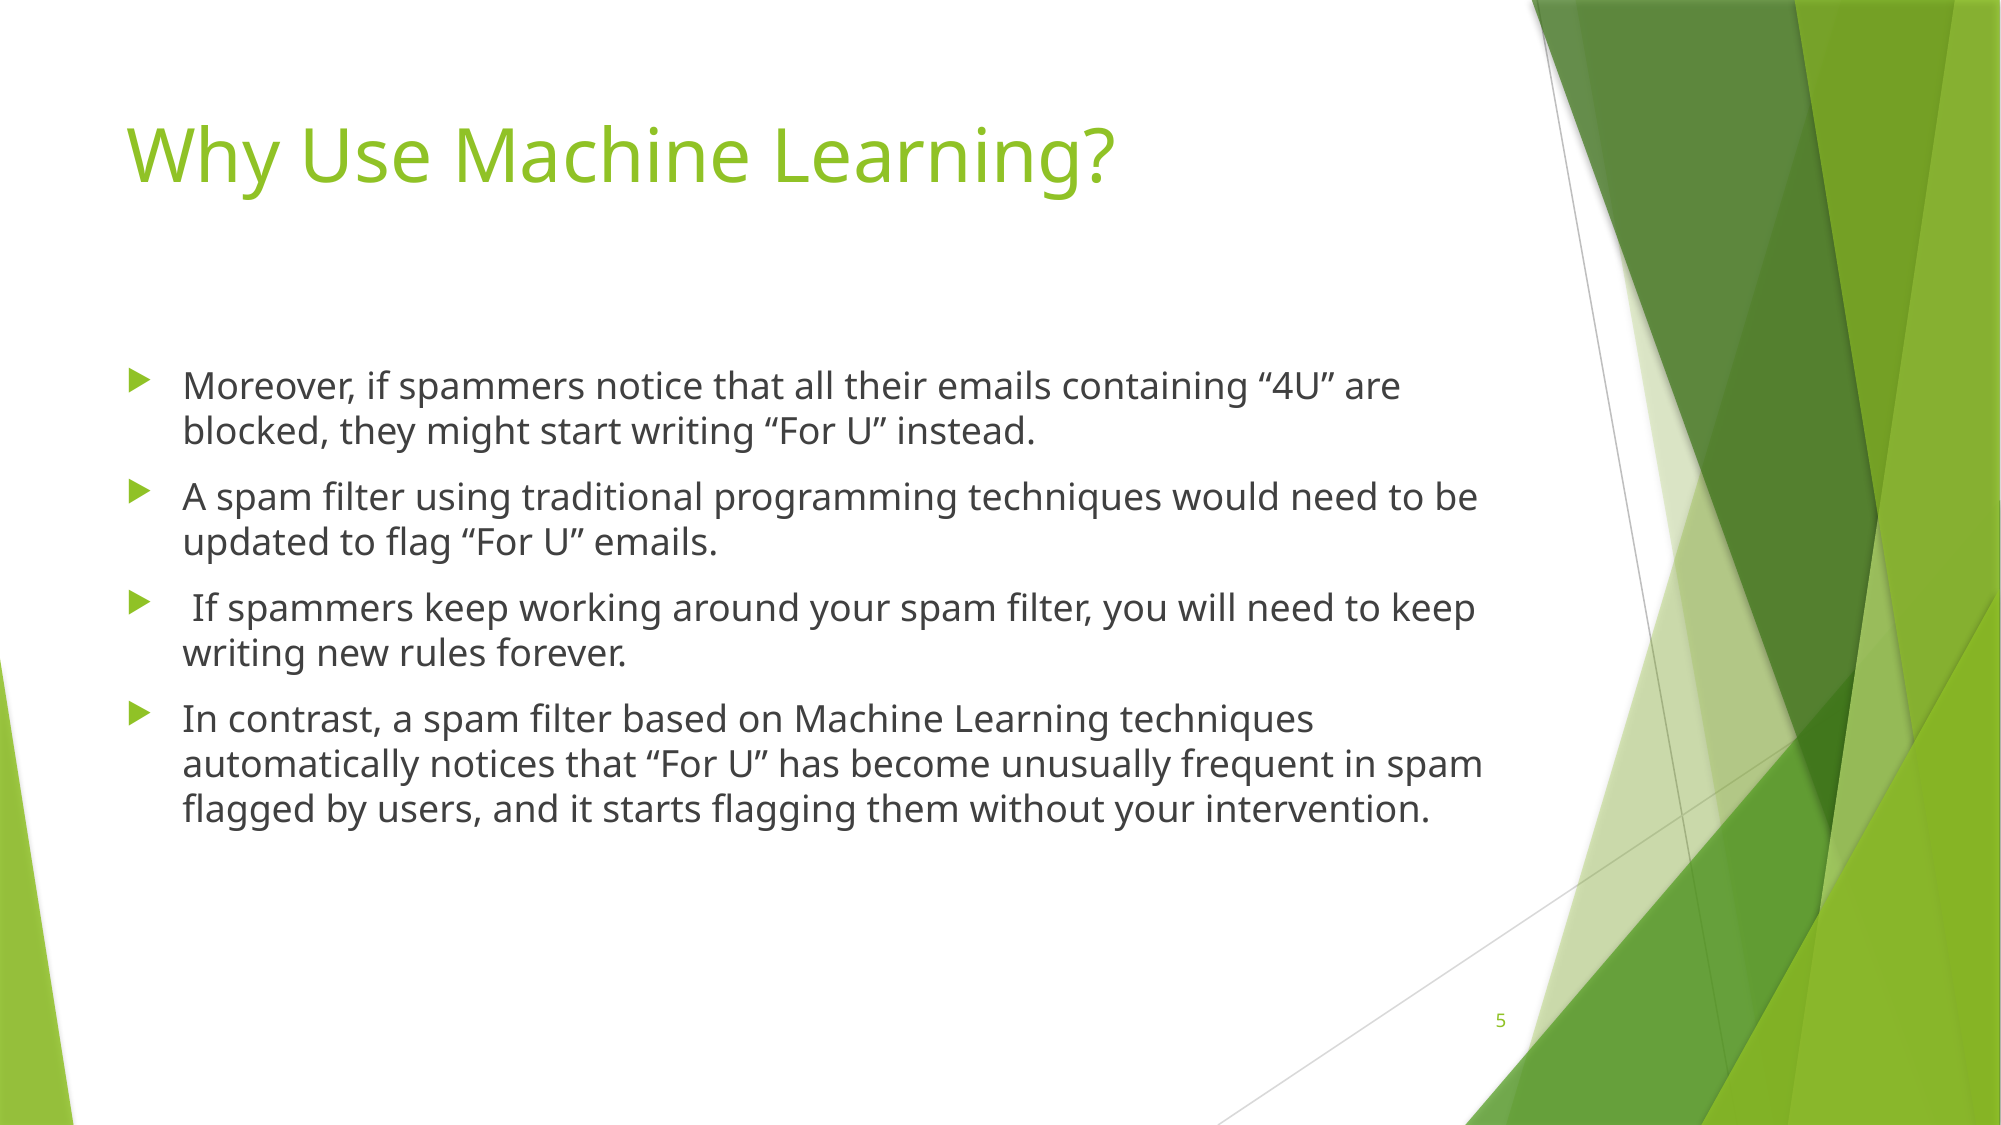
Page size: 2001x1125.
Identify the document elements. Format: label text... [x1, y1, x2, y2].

title Why Use Machine Learning? [111, 99, 1522, 317]
list Moreover, if spammers notice that all their emails containing “4U” are blocked, they might start writing “For U” instead. A spam filter using traditional programming techniques would need to be updated to flag “For U” emails. If spammers keep working around your spam filter, you will need to keep writing new rules forever. In contrast, a spam filter based on Machine Learning techniques automatically notices that “For U” has become unusually frequent in spam flagged by users, and it starts flagging them without your intervention. [111, 354, 1522, 992]
slide_number 5 [1409, 991, 1522, 1051]
